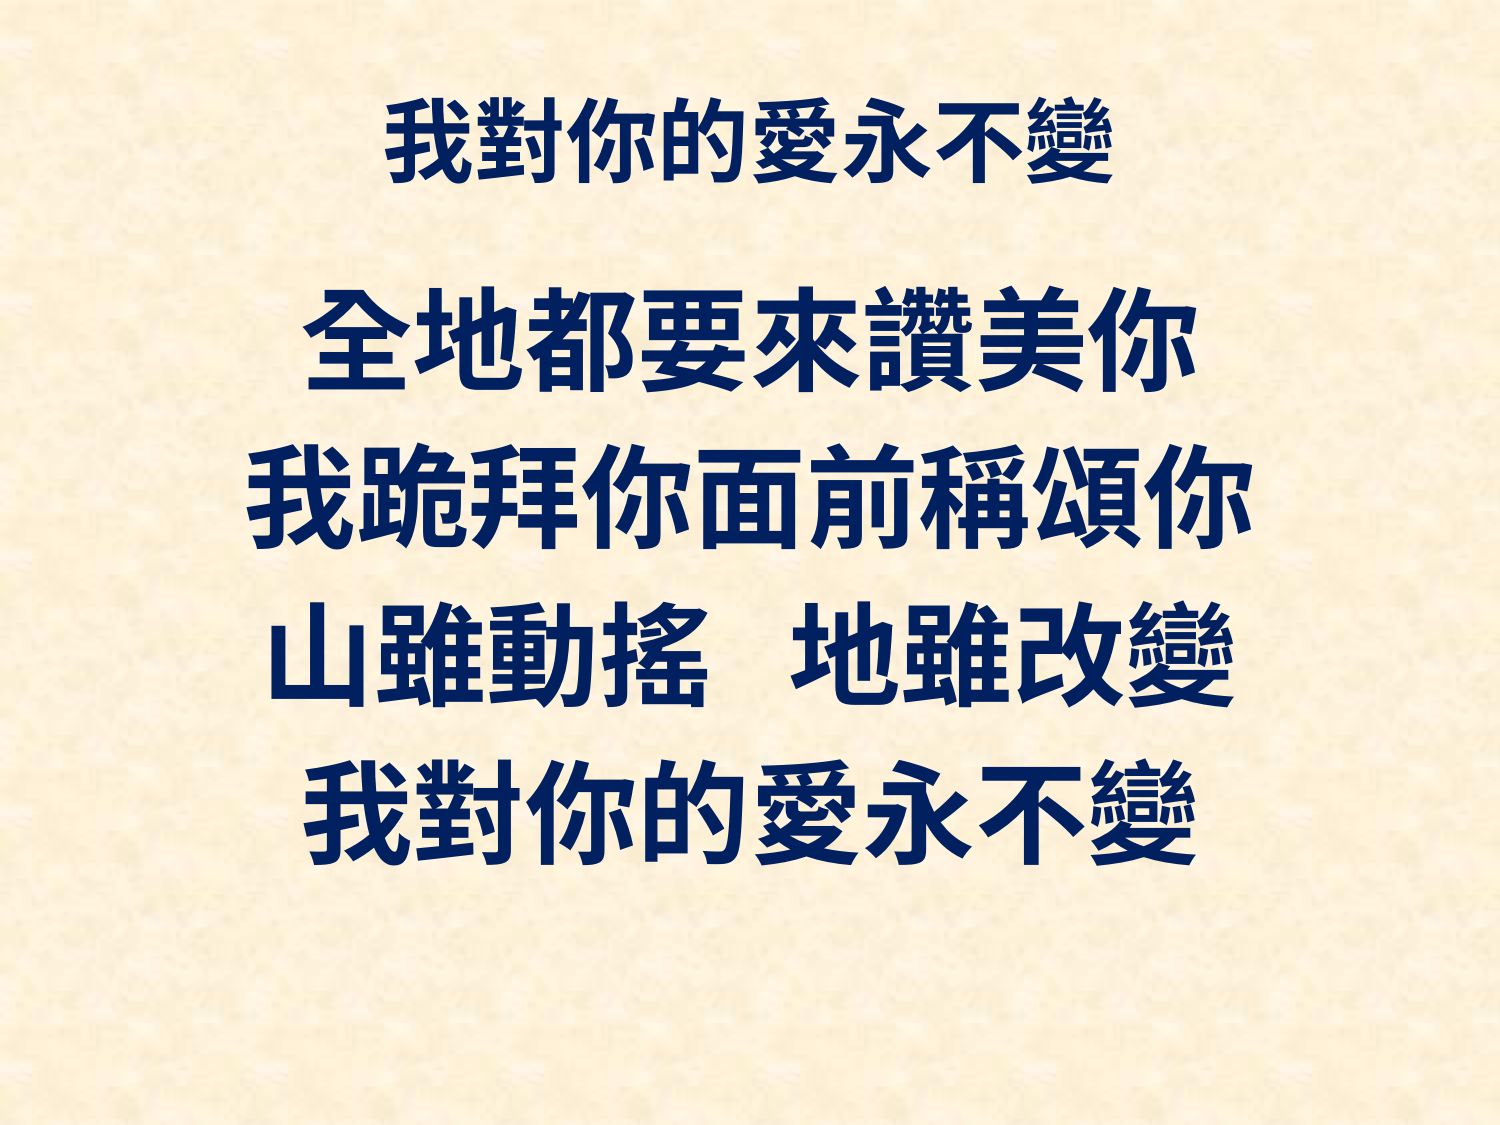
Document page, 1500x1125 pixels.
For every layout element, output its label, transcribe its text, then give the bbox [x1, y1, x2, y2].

list 全地都要來讚美你 我跪拜你面前稱頌你 山雖動搖 地雖改變 我對你的愛永不變 [75, 262, 1425, 1005]
title 我對你的愛永不變 [75, 45, 1425, 233]
picture [0, 0, 1500, 1125]
